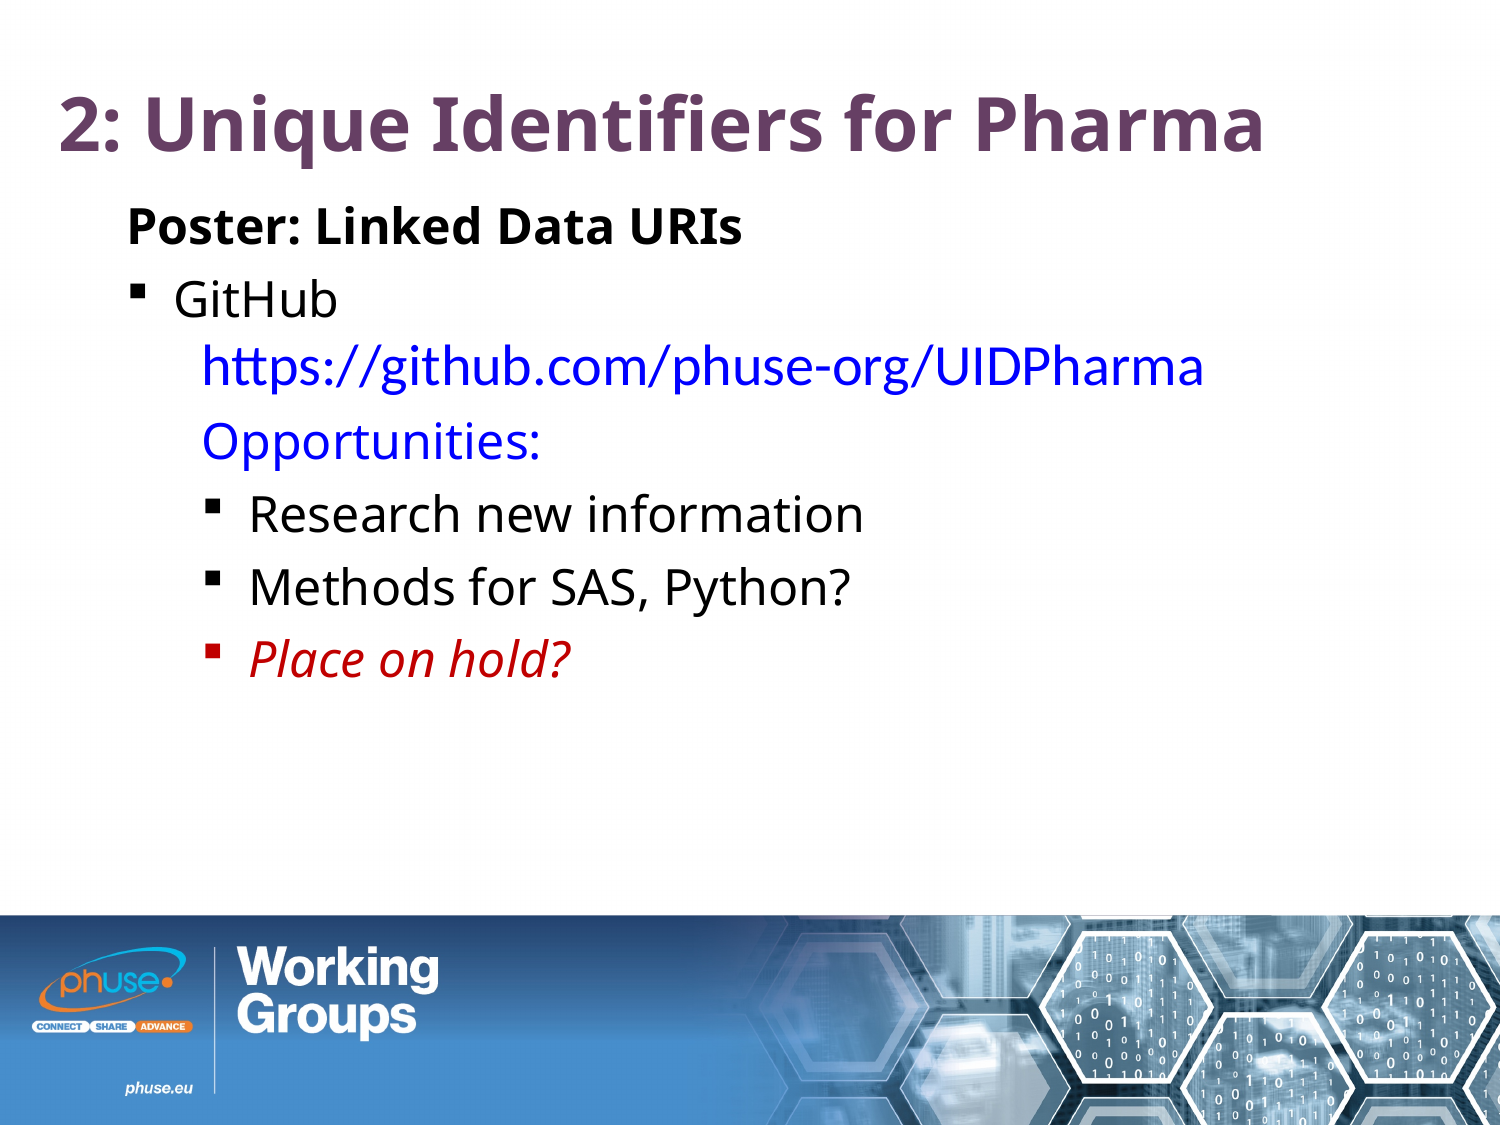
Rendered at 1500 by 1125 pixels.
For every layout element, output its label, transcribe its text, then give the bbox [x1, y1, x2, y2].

text_box Poster: Linked Data URIs GitHub https://github.com/phuse-org/UIDPharma Opportunities: Research new information Methods for SAS, Python? Place on hold? [111, 187, 1389, 840]
title 2: Unique Identifiers for Pharma [43, 68, 1417, 236]
picture [0, 0, 1500, 1125]
